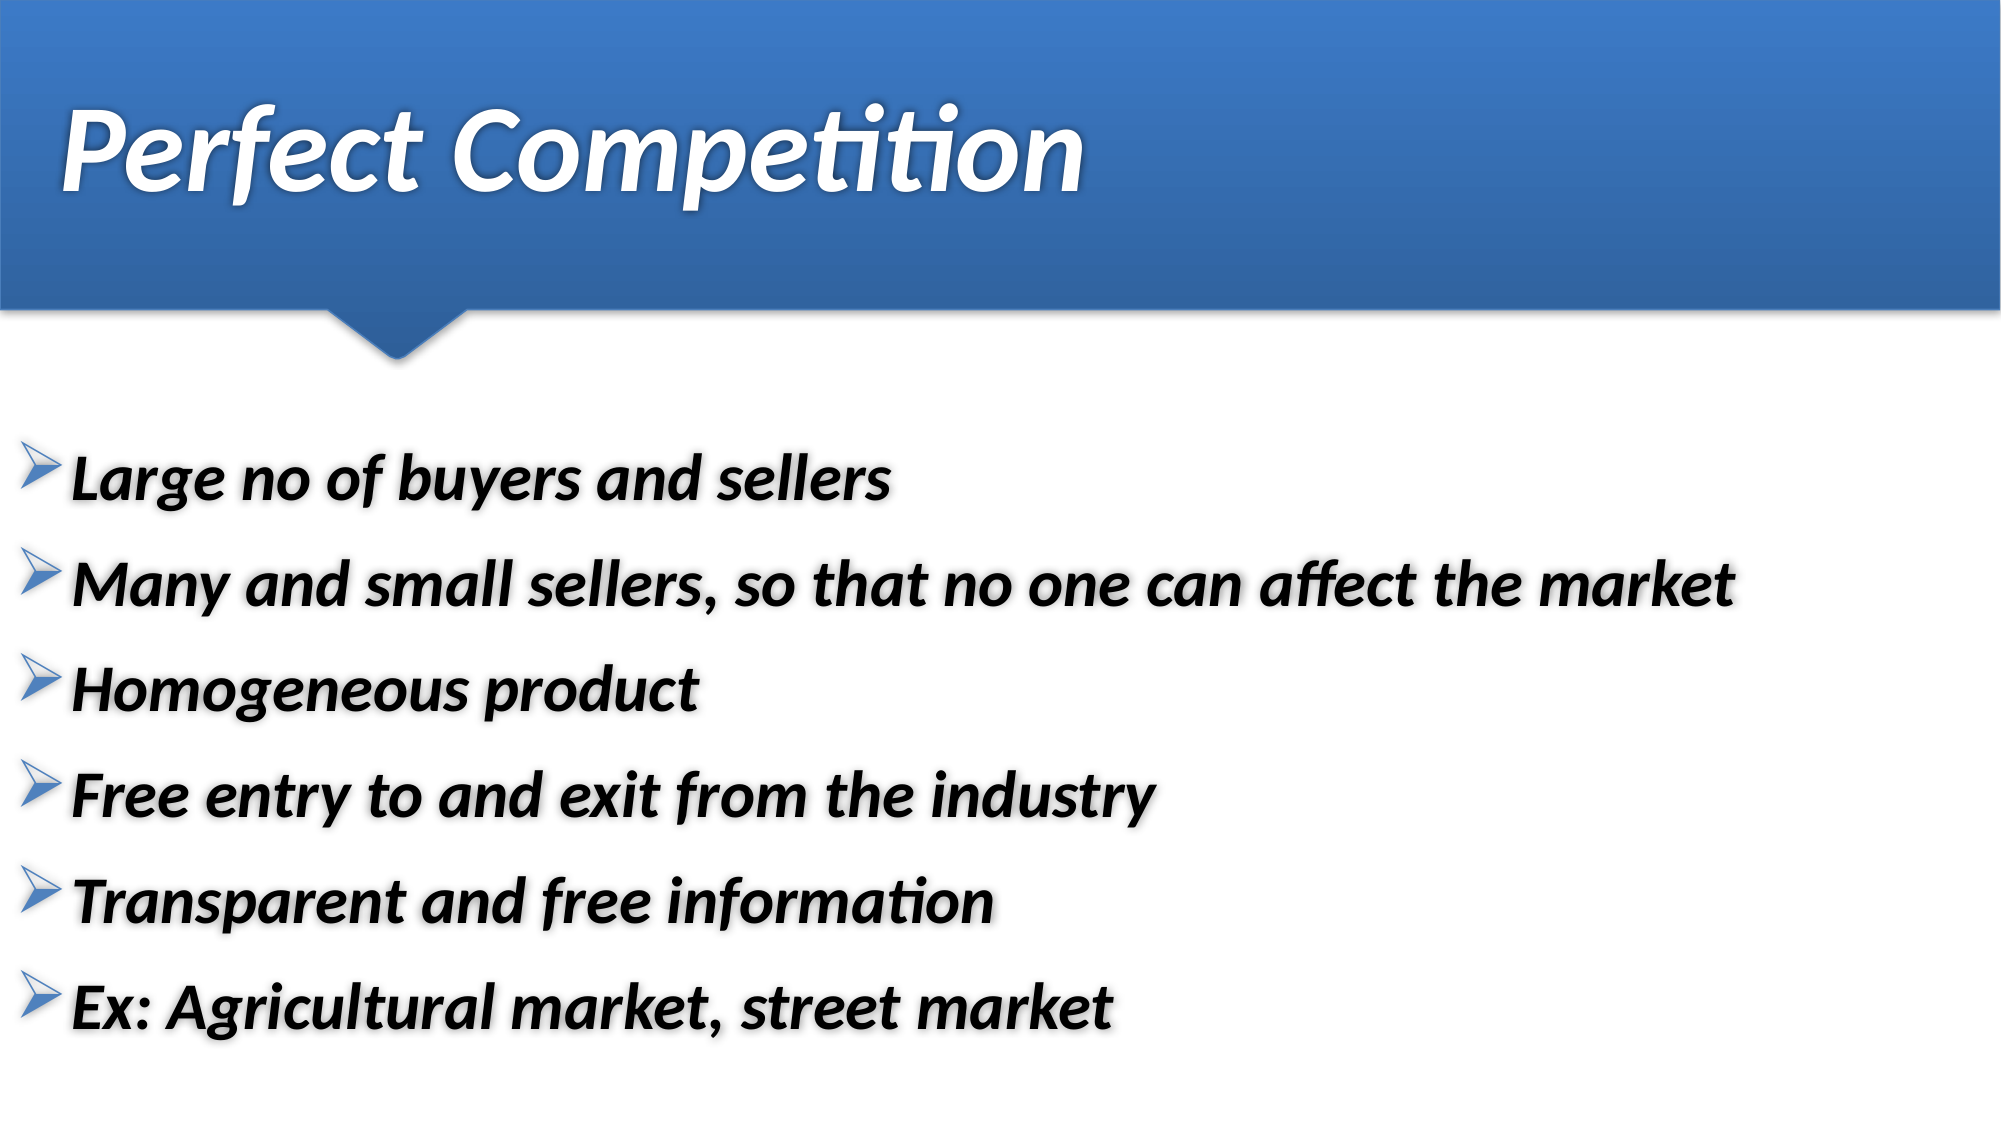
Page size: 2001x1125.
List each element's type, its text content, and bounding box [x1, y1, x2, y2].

title Perfect Competition [44, 64, 1779, 225]
list Large no of buyers and sellers Many and small sellers, so that no one can affect the market Homogeneous product Free entry to and exit from the industry Transparent and free information Ex: Agricultural market, street market [0, 373, 1950, 1103]
